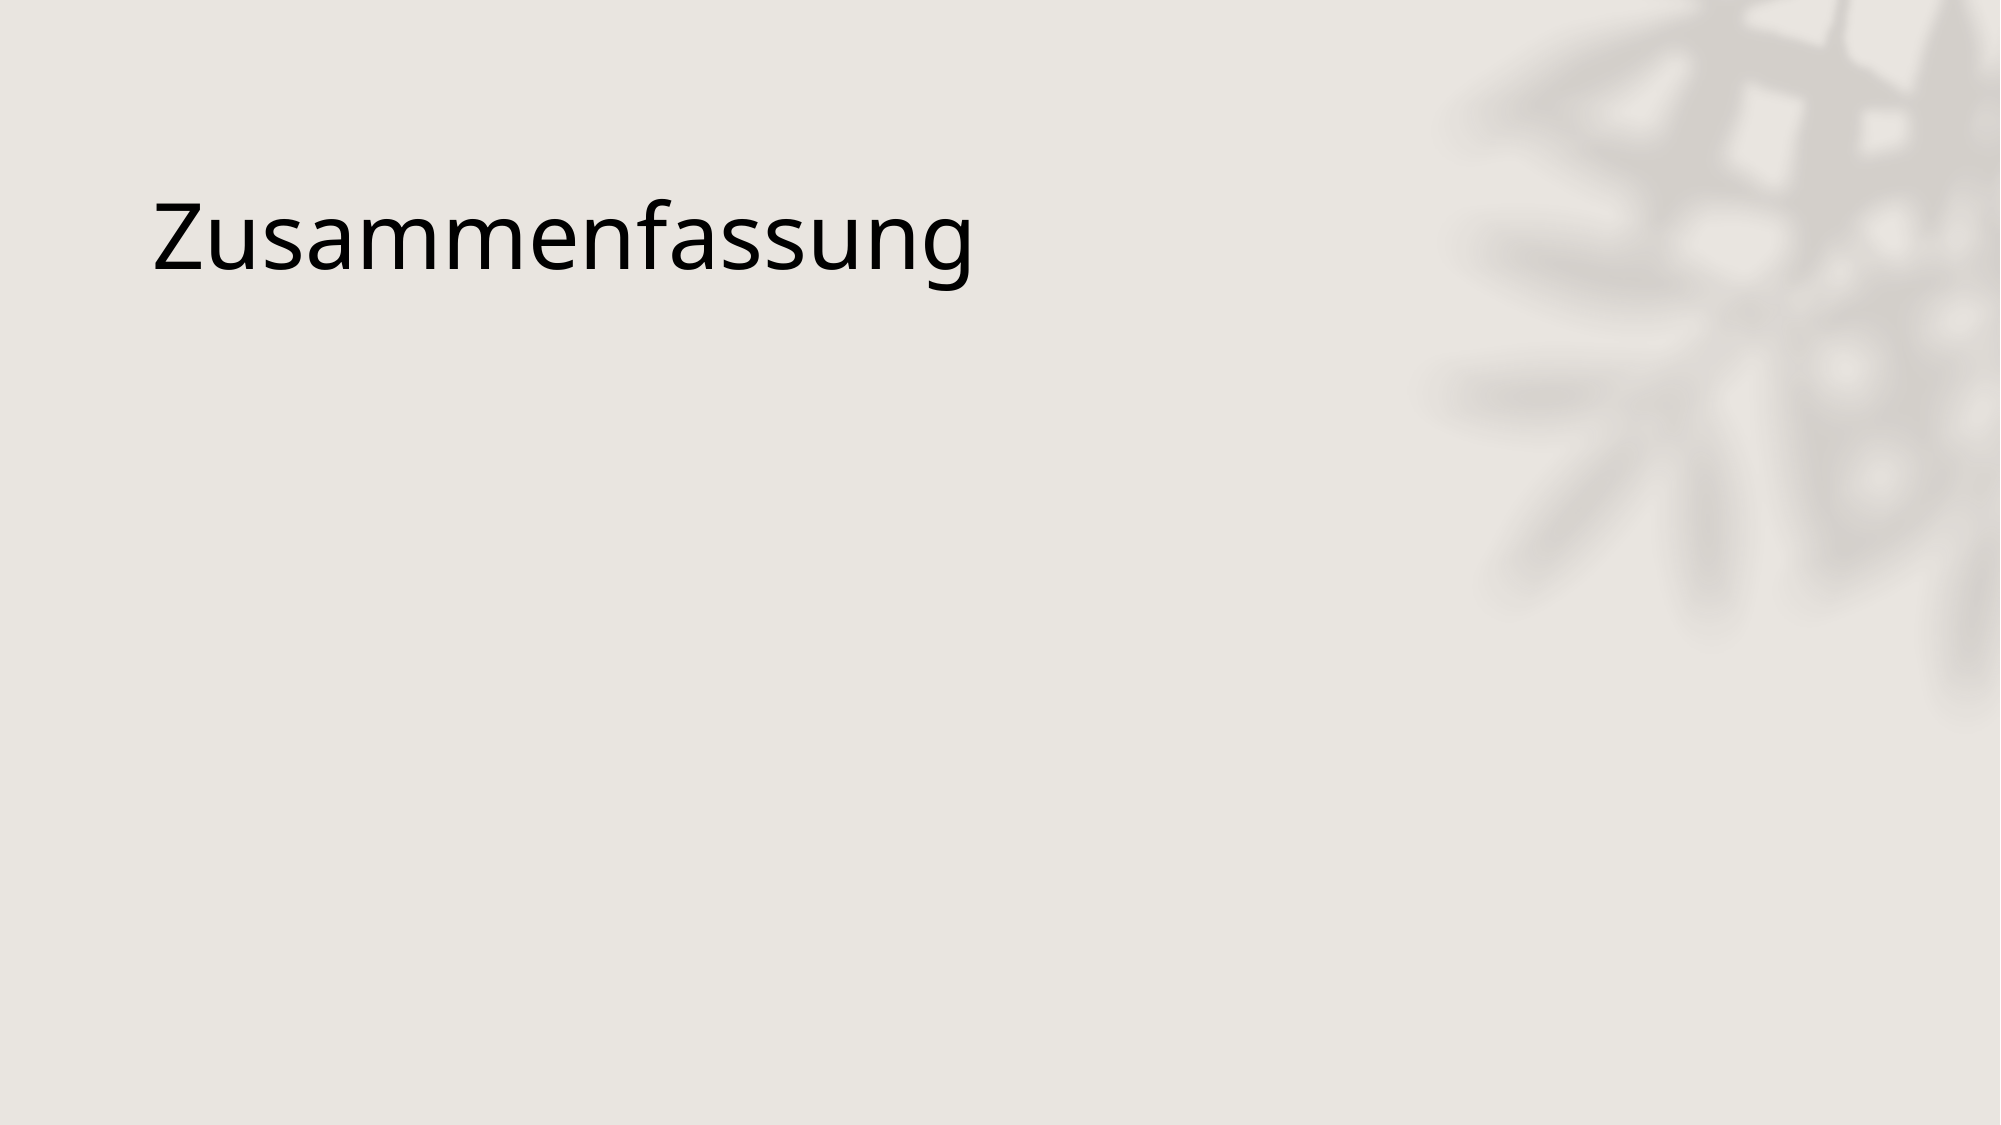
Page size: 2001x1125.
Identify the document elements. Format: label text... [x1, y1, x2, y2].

title Zusammenfassung [137, 96, 1238, 370]
